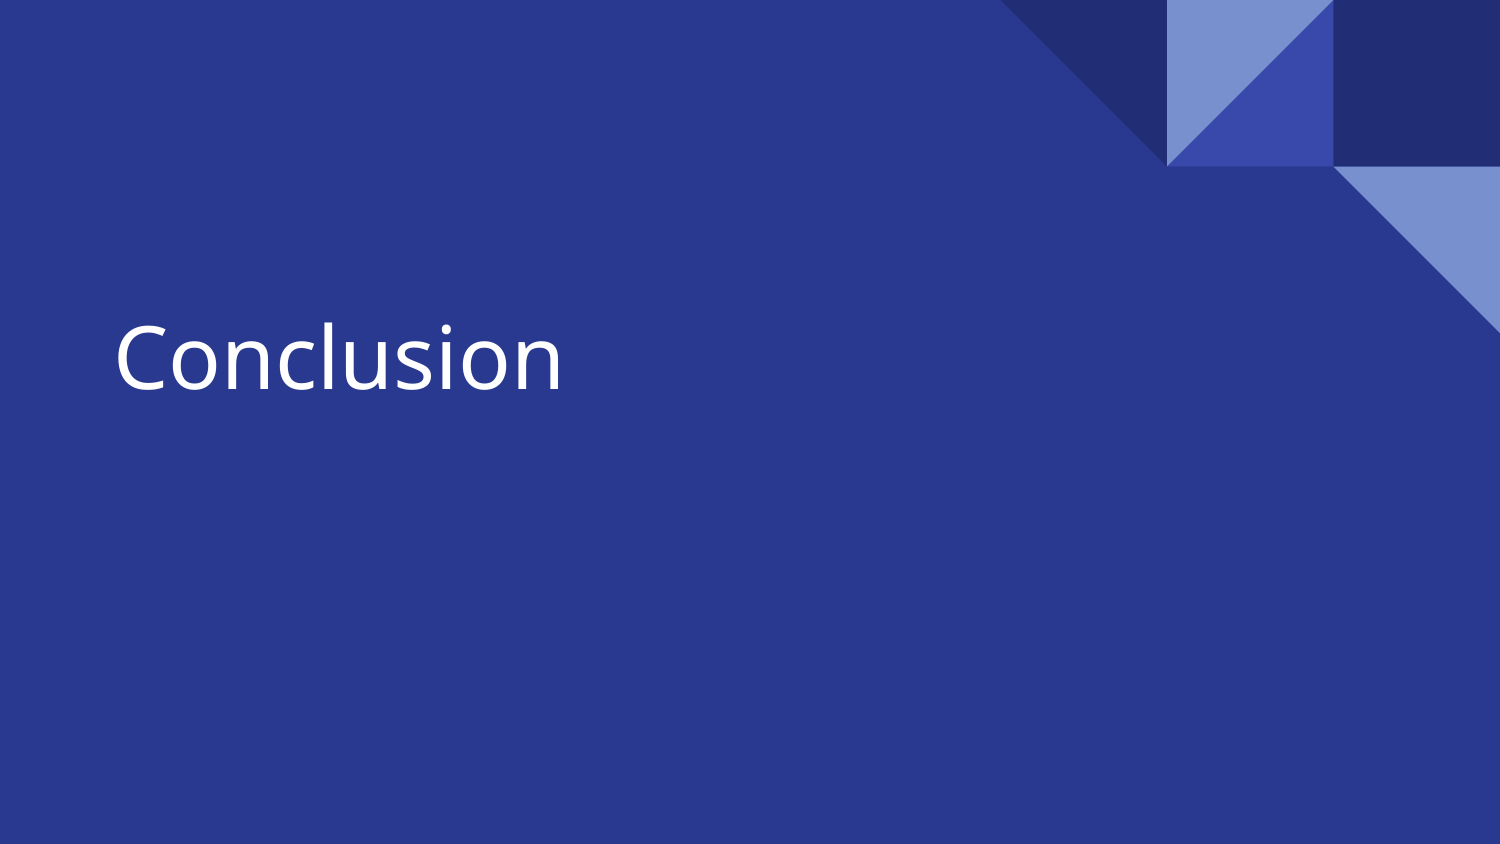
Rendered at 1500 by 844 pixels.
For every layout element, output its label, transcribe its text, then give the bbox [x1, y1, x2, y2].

title Conclusion [98, 284, 1447, 422]
